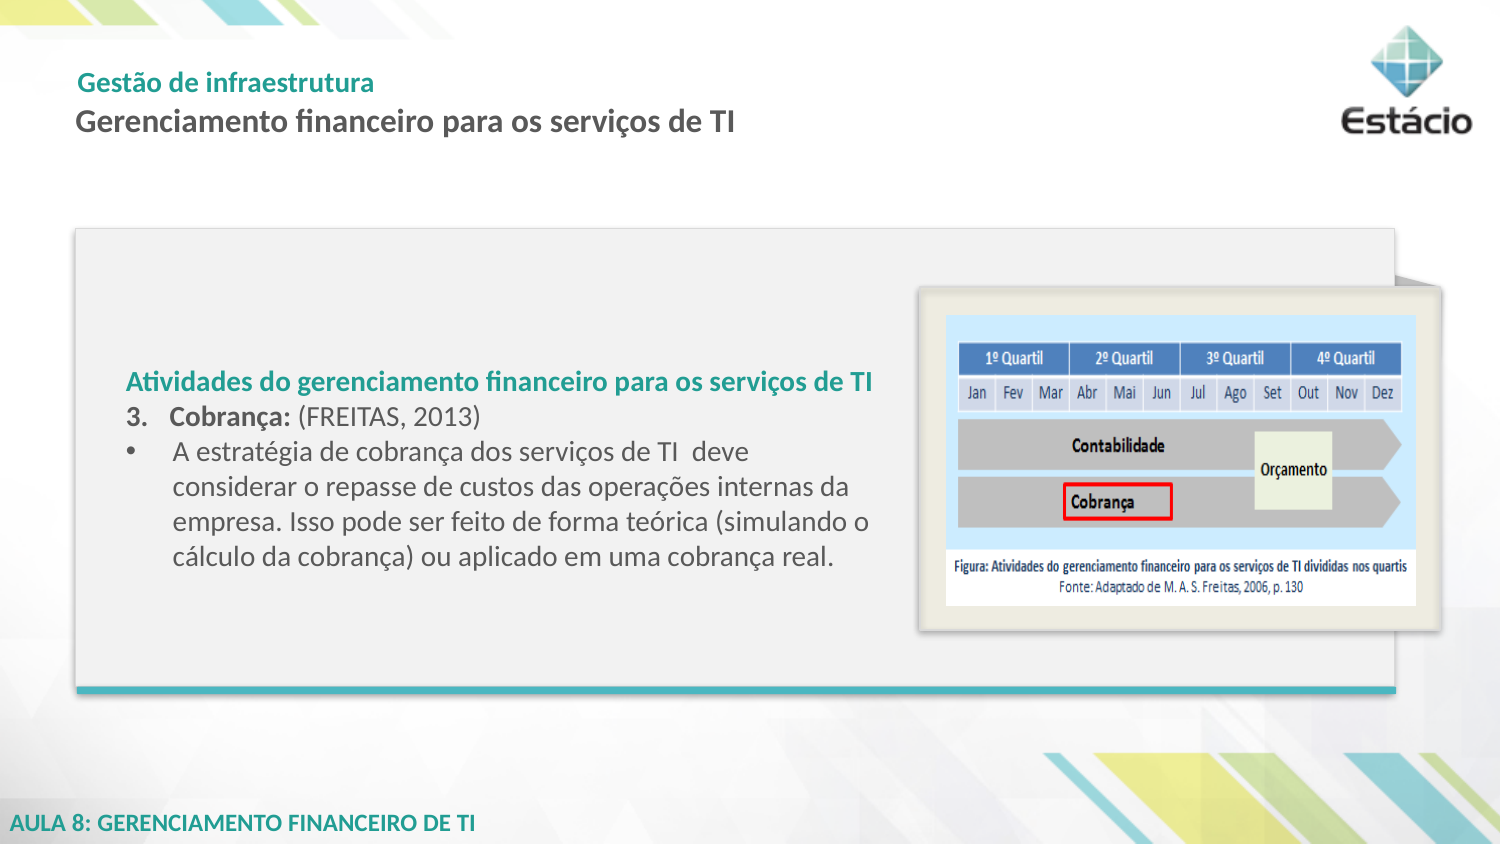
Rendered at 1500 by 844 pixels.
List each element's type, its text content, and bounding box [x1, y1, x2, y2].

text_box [919, 286, 1441, 631]
text_box [75, 228, 1395, 686]
picture [0, 0, 1500, 844]
text_box [76, 685, 1398, 695]
text_box [1401, 275, 1432, 284]
text_box Atividades do gerenciamento financeiro para os serviços de TI Cobrança: (FREITAS, 2013) A estratégia de cobrança dos serviços de TI deve considerar o repasse de custos das operações internas da empresa. Isso pode ser feito de forma teórica (simulando o cálculo da cobrança) ou aplicado em uma cobrança real. [111, 355, 895, 580]
text_box Gerenciamento financeiro para os serviços de TI [60, 92, 925, 147]
